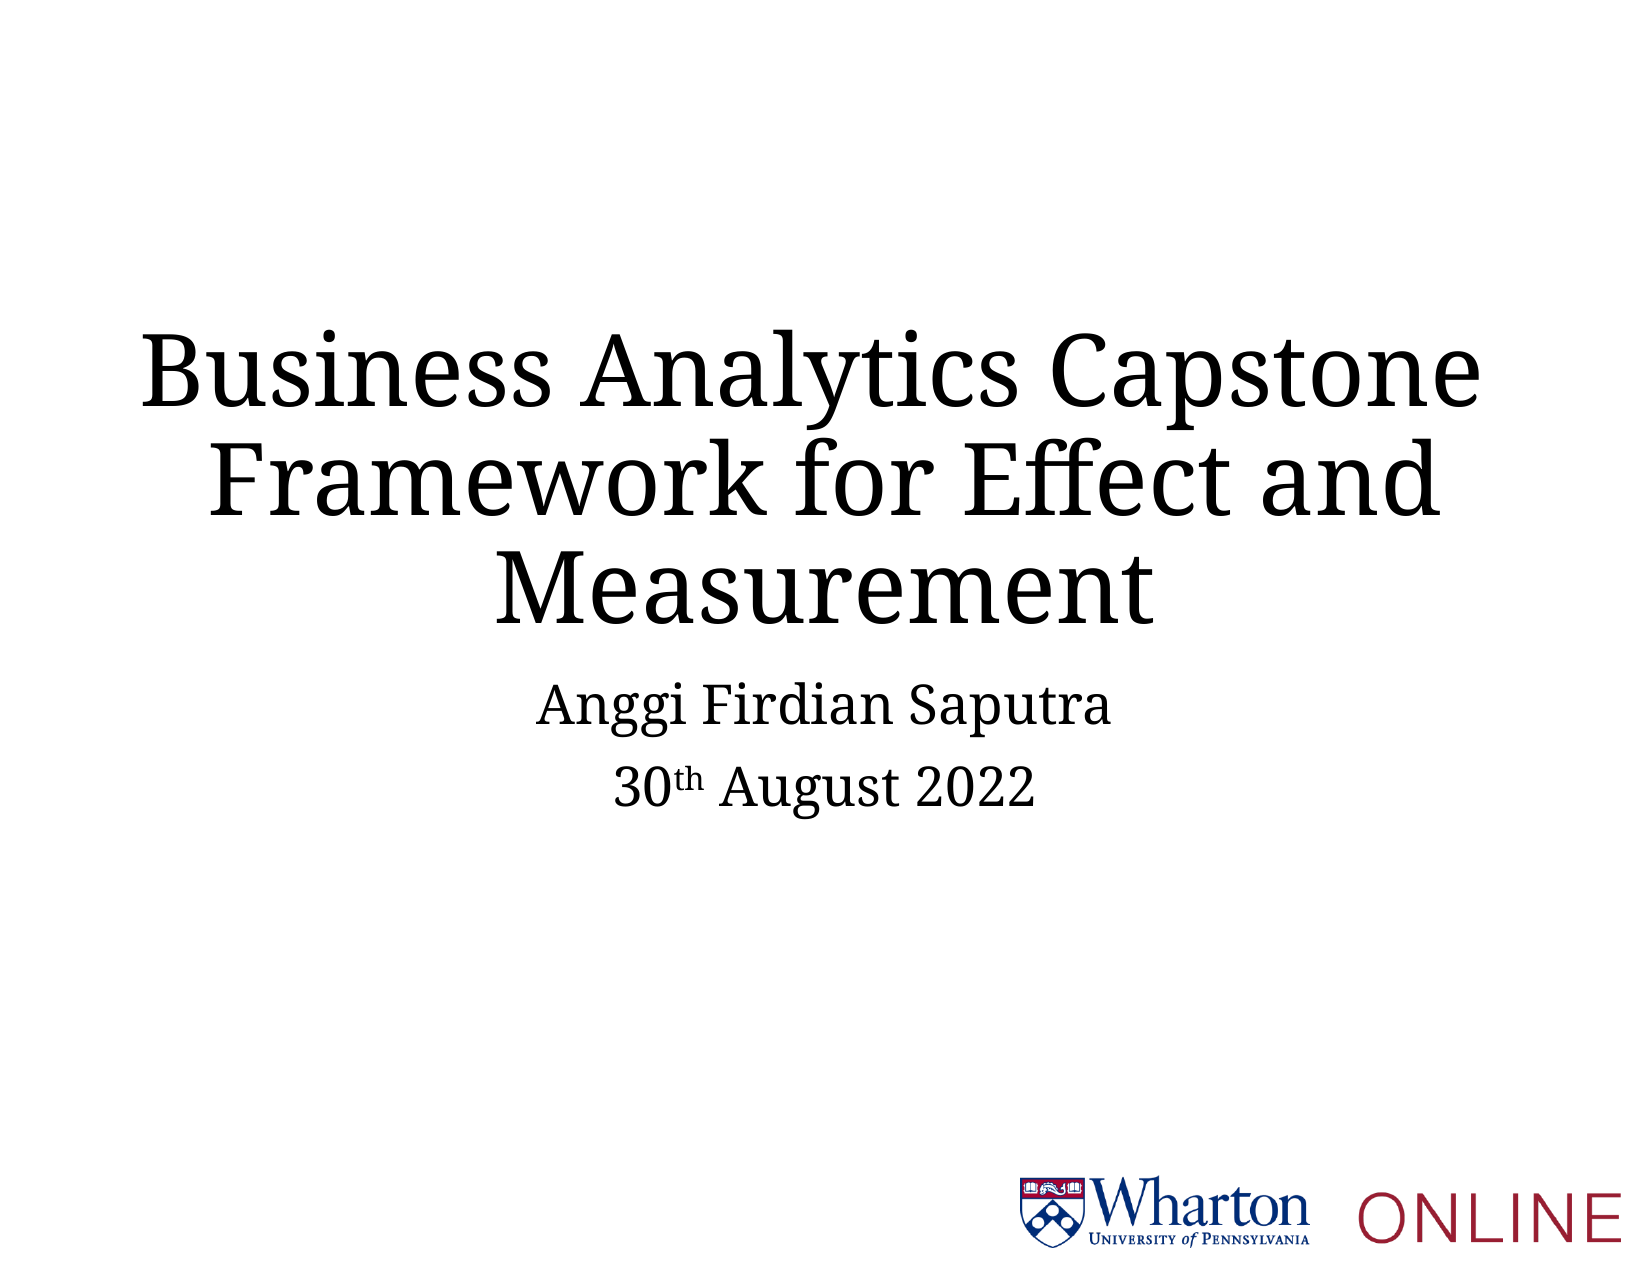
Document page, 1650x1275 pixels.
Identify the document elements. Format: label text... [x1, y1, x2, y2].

title Business Analytics Capstone Framework for Effect and Measurement [123, 208, 1527, 653]
picture [1020, 1175, 1621, 1248]
subtitle Anggi Firdian Saputra 30th August 2022 [206, 669, 1444, 978]
